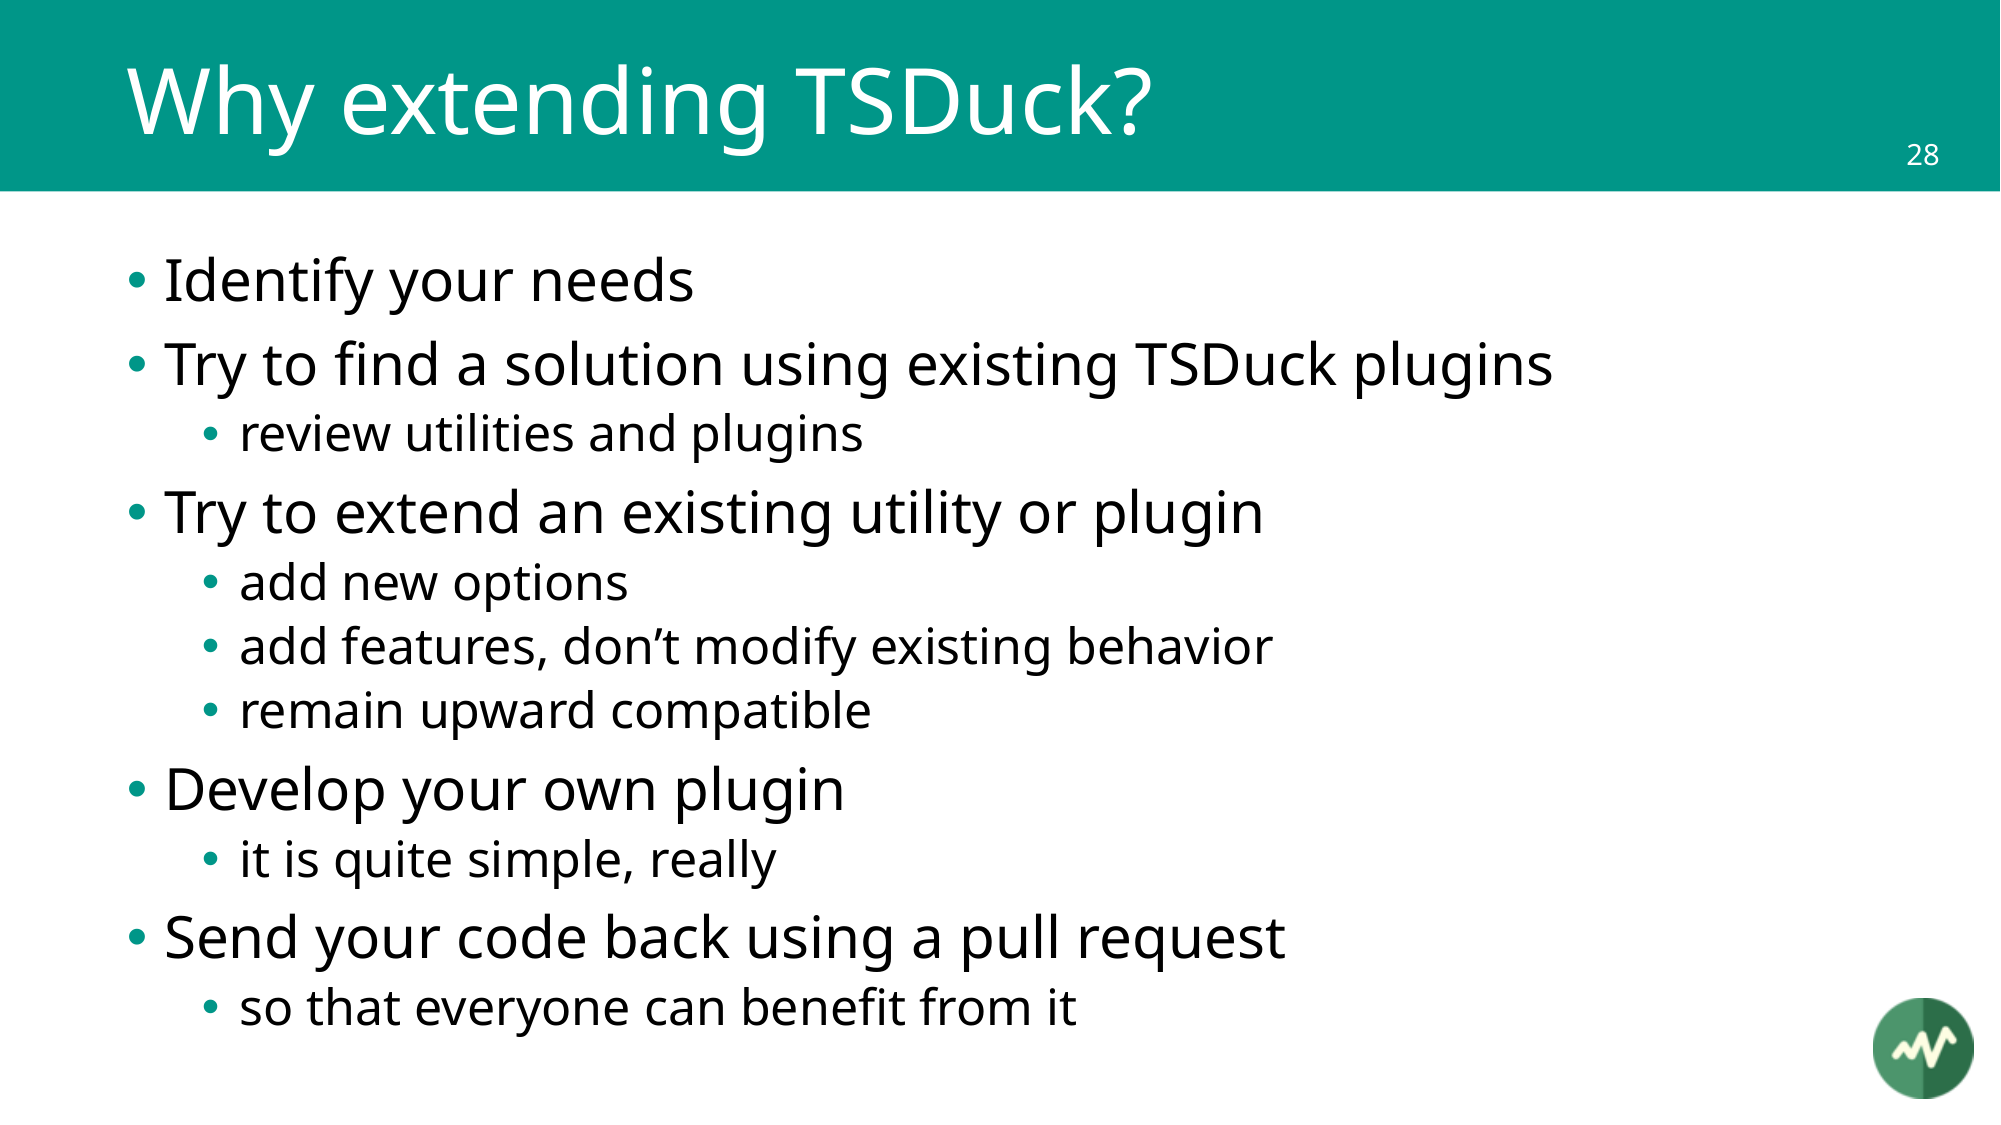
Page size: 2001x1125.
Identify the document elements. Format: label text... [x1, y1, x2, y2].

title Why extending TSDuck? [111, 39, 1812, 171]
list Identify your needs Try to find a solution using existing TSDuck plugins review utilities and plugins Try to extend an existing utility or plugin add new options add features, don’t modify existing behavior remain upward compatible Develop your own plugin it is quite simple, really Send your code back using a pull request so that everyone can benefit from it [111, 244, 1812, 1071]
picture [1873, 998, 1974, 1099]
